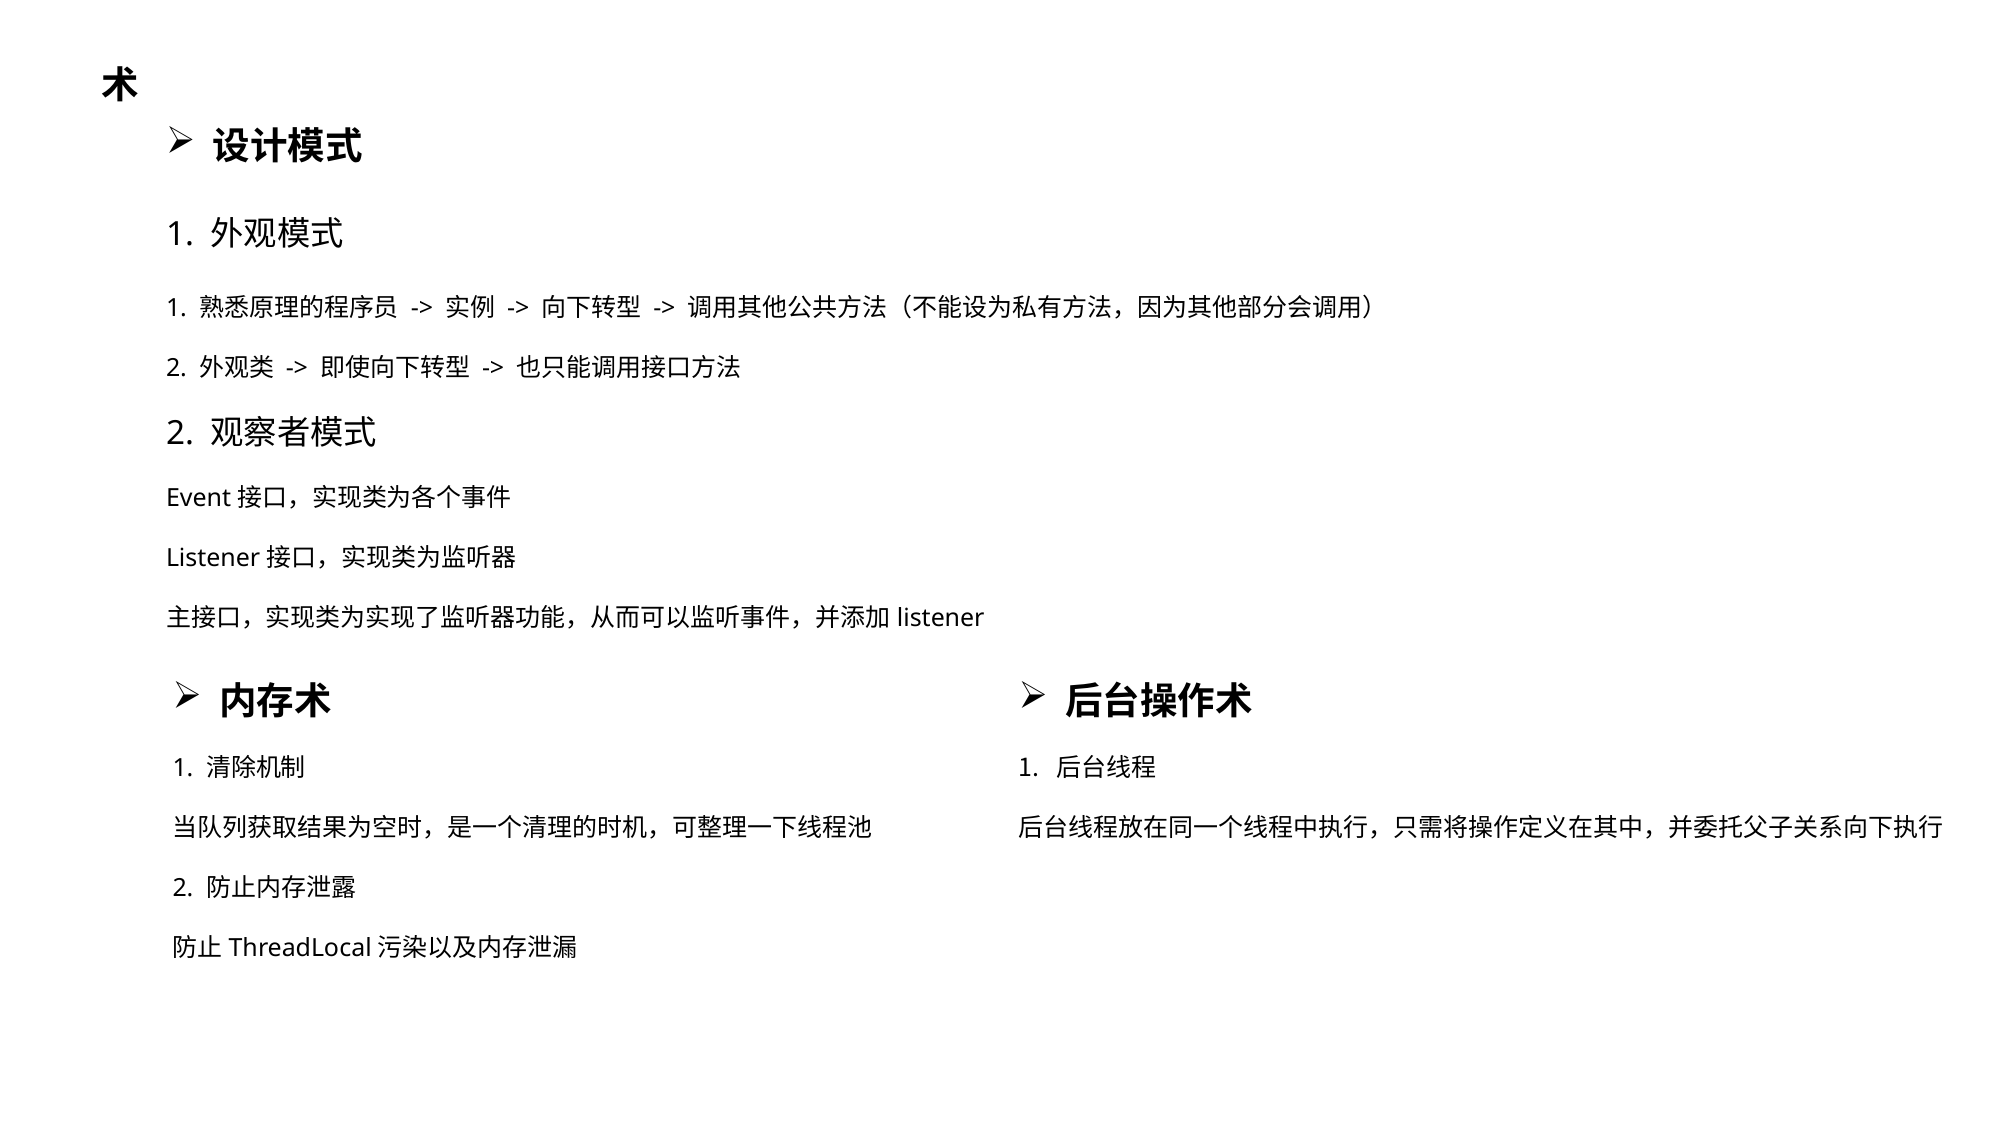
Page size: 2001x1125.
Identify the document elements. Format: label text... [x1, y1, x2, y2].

text_box 内存术 1. 清除机制 当队列获取结果为空时，是一个清理的时机，可整理一下线程池 2. 防止内存泄露 防止ThreadLocal污染以及内存泄漏 [157, 669, 888, 969]
text_box 后台操作术 后台线程 后台线程放在同一个线程中执行，只需将操作定义在其中，并委托父子关系向下执行 [1003, 669, 1959, 849]
text_box 术 [86, 53, 154, 114]
text_box 设计模式 1. 外观模式 1. 熟悉原理的程序员 -> 实例 -> 向下转型 -> 调用其他公共方法（不能设为私有方法，因为其他部分会调用） 2. 外观类 -> 即使向下转型 -> 也只能调用接口方法 2. 观察者模式 Event接口，实现类为各个事件 Listener接口，实现类为监听器 主接口，实现类为实现了监听器功能，从而可以监听事件，并添加listener [151, 114, 1403, 639]
